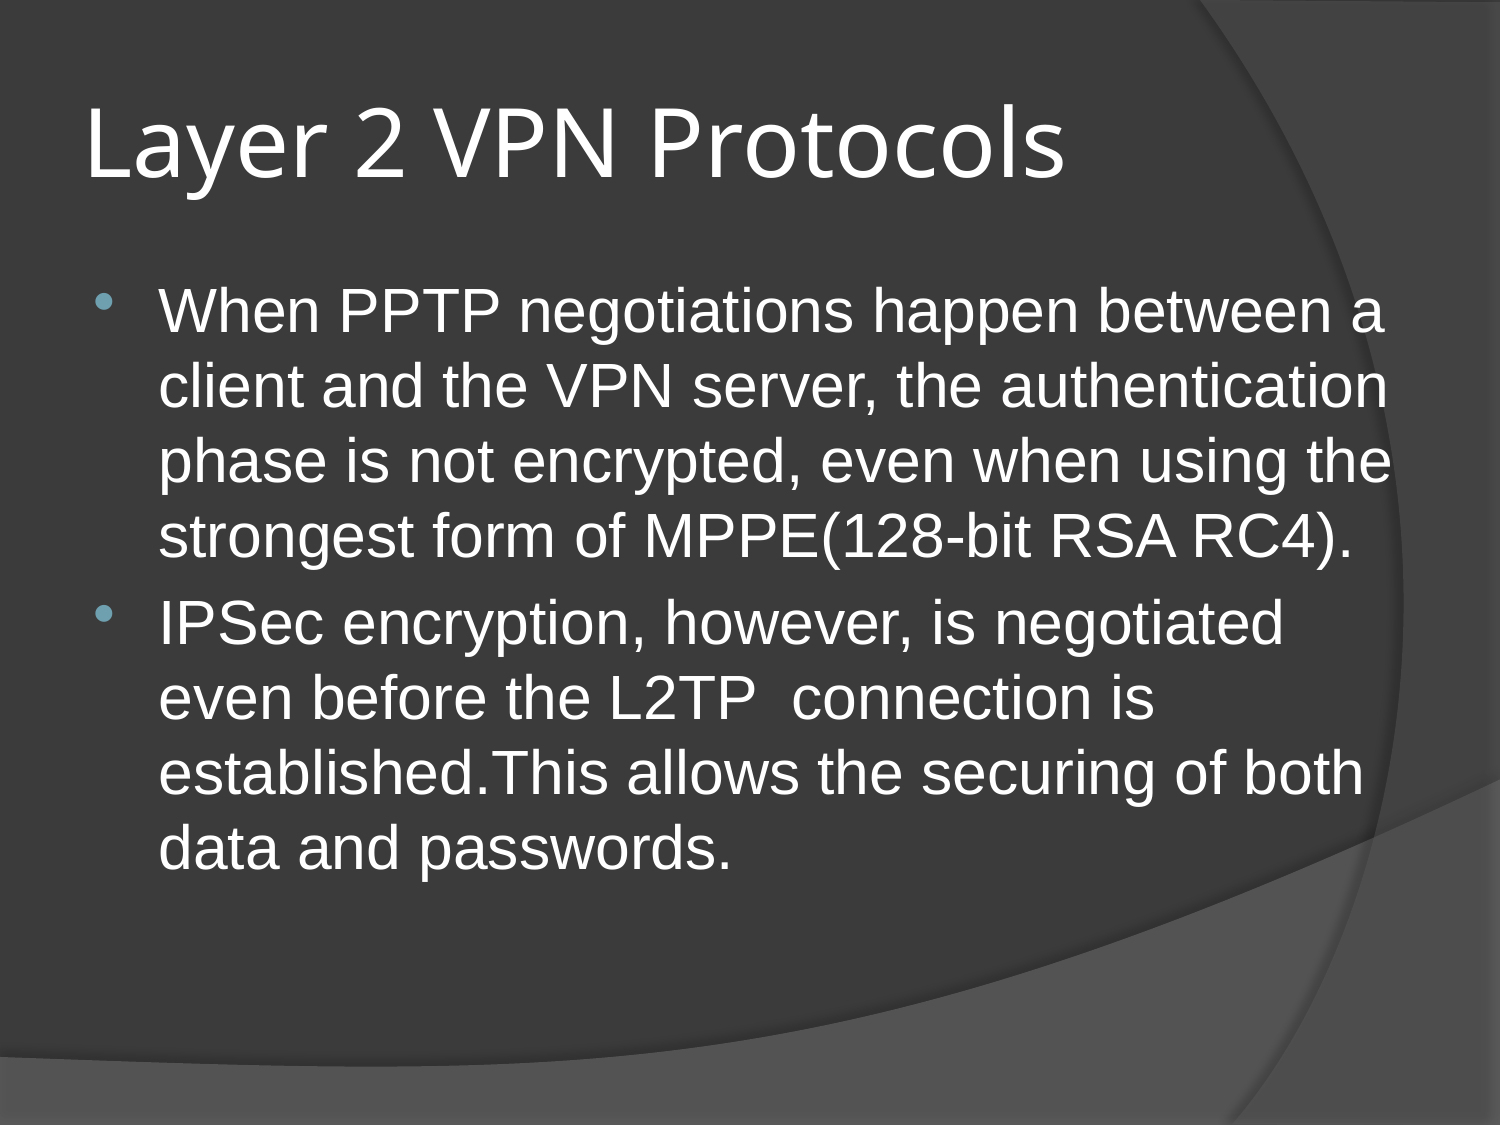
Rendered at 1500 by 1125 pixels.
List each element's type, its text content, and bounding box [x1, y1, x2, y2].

list When PPTP negotiations happen between a client and the VPN server, the authentication phase is not encrypted, even when using the strongest form of MPPE(128-bit RSA RC4). IPSec encryption, however, is negotiated even before the L2TP connection is established.This allows the securing of both data and passwords. [74, 262, 1414, 1071]
title Layer 2 VPN Protocols [74, 44, 1301, 233]
